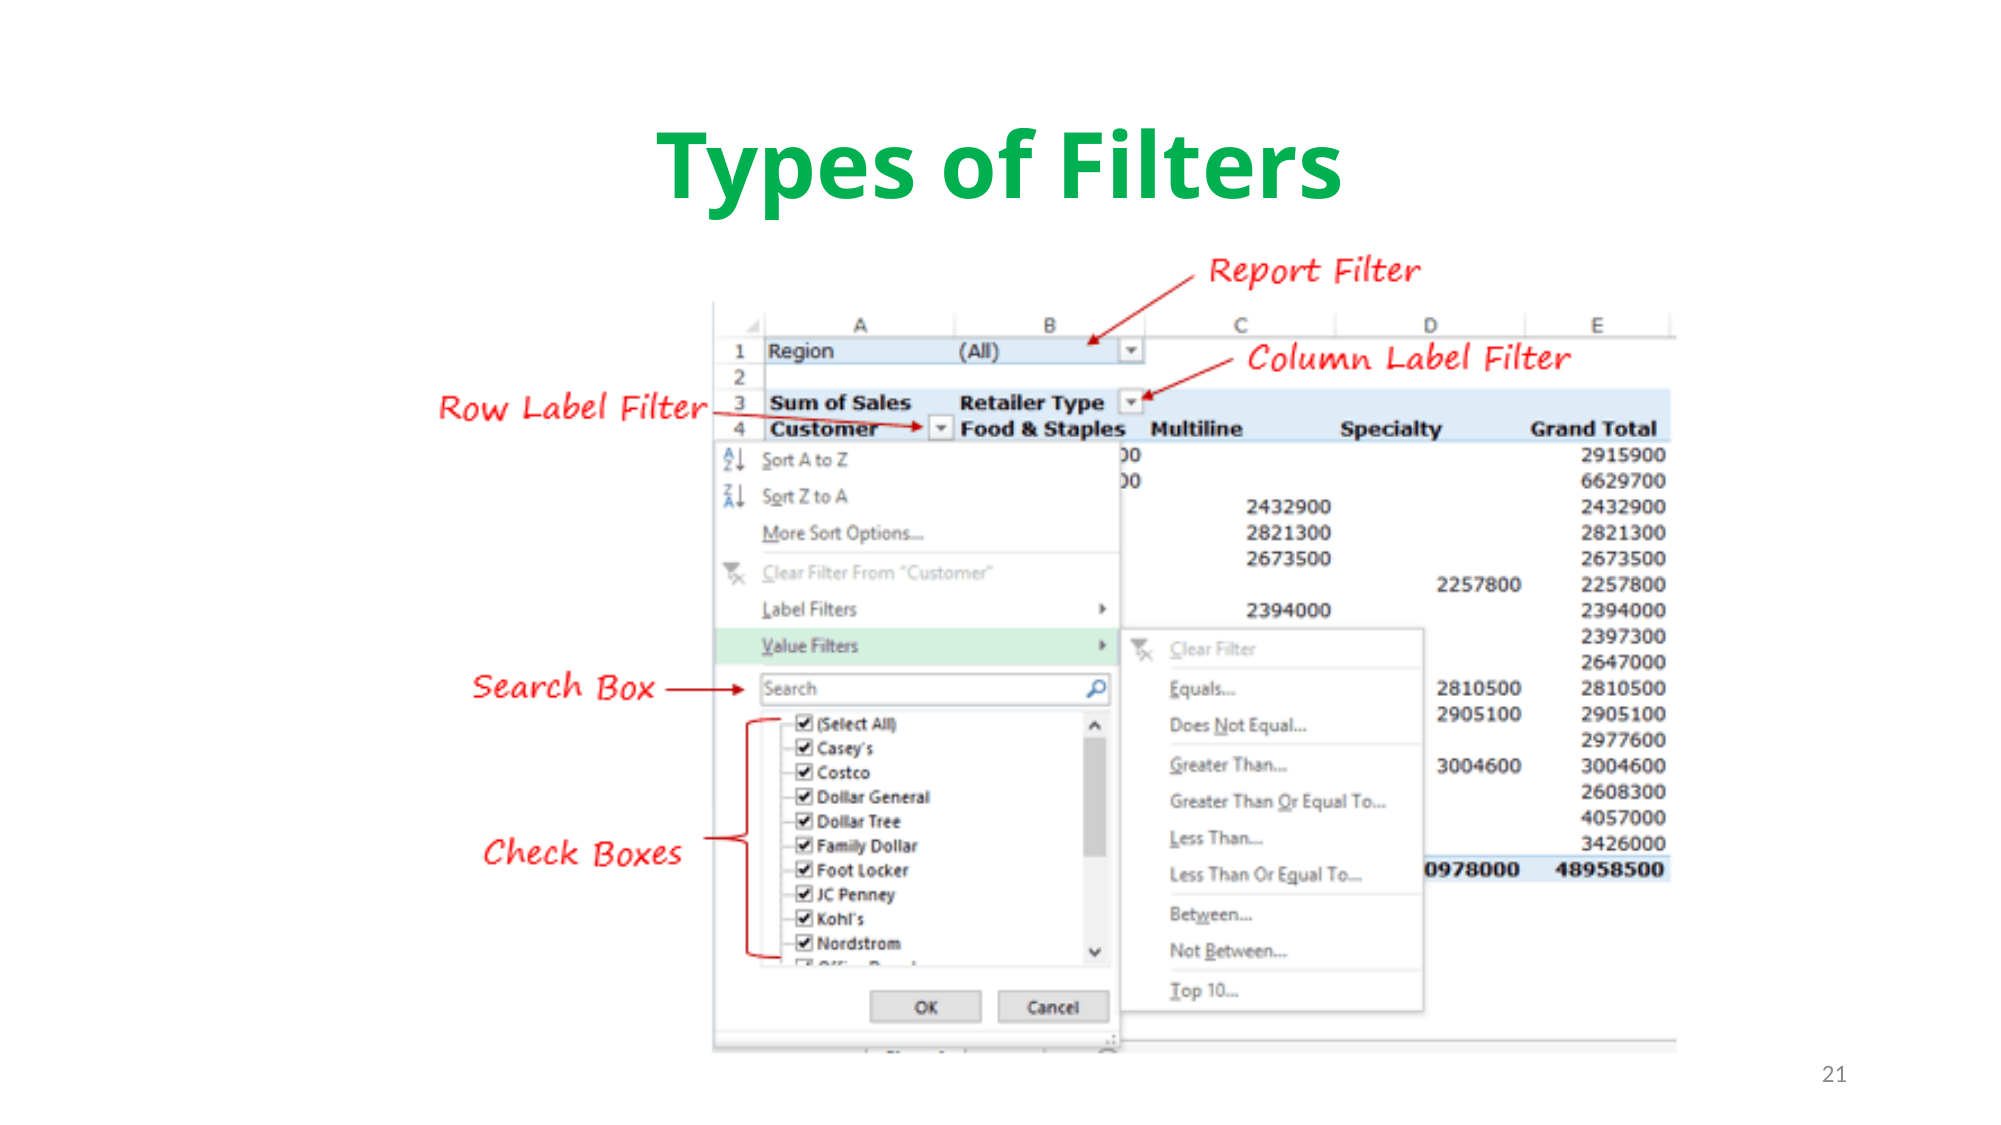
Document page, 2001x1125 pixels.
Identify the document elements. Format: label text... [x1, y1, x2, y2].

slide_number 21 [1412, 1042, 1863, 1103]
title Types of Filters [137, 59, 1863, 278]
picture [425, 237, 1694, 1065]
